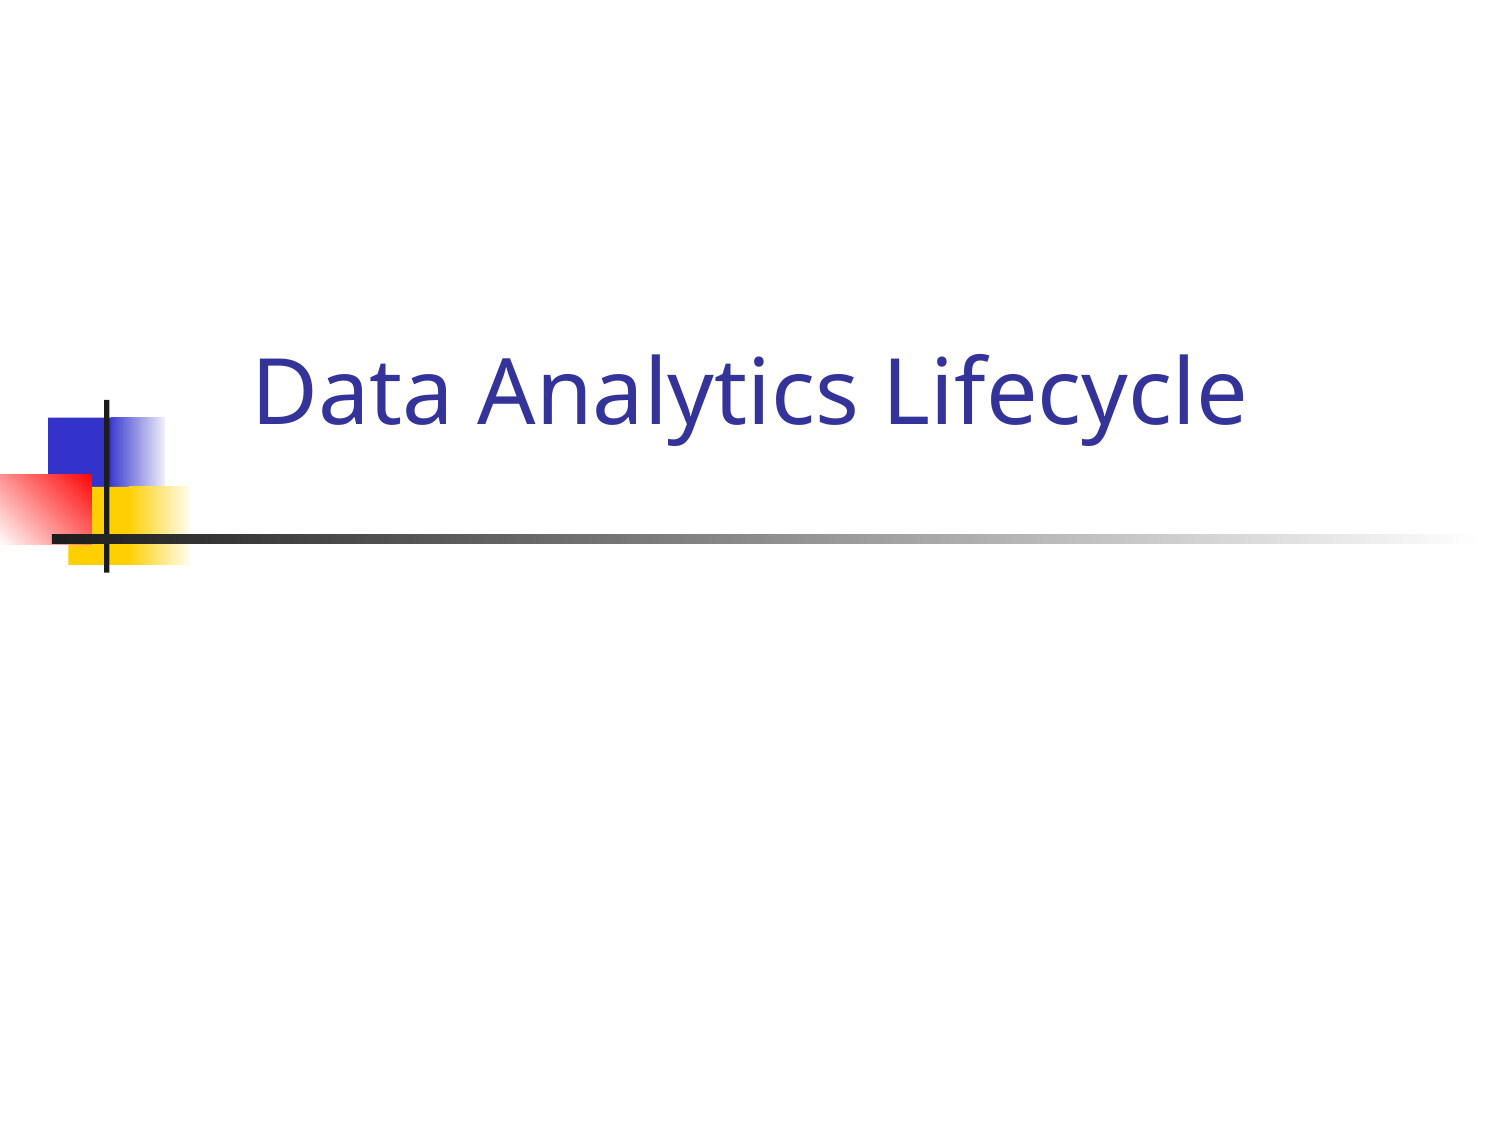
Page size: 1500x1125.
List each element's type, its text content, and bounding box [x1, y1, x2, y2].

title Data Analytics Lifecycle [0, 199, 1500, 451]
